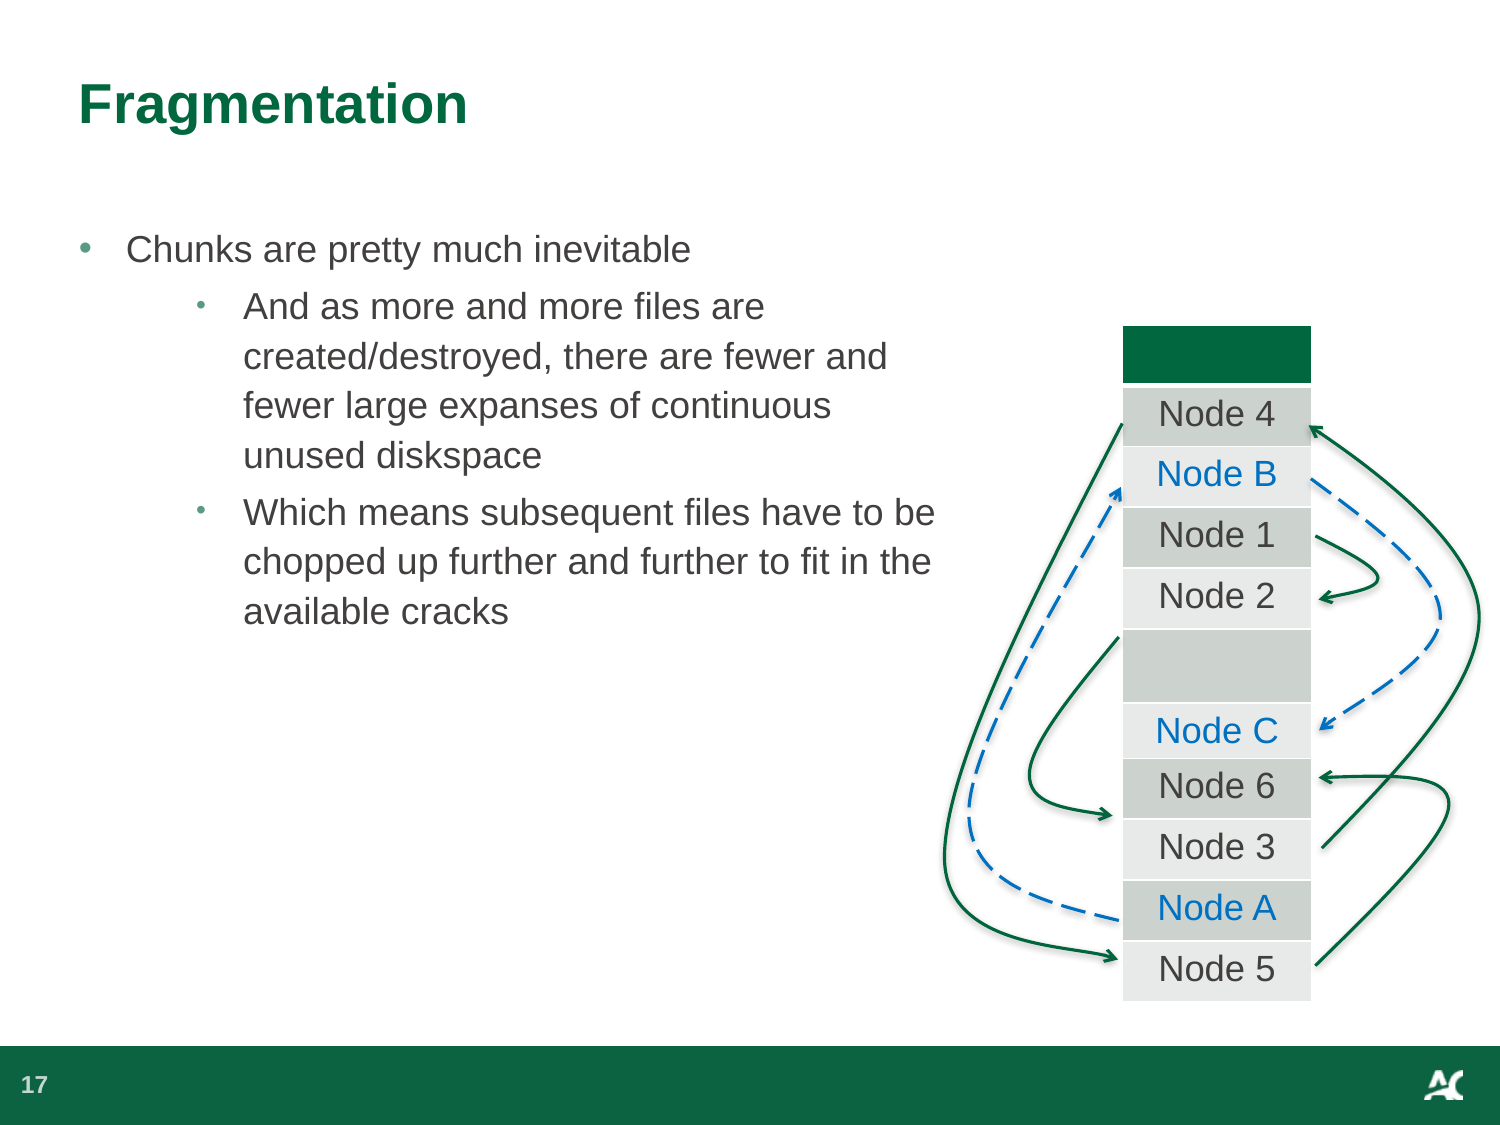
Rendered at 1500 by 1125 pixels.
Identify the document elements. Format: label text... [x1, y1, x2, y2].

table_cell Node 5 [1123, 942, 1311, 1001]
table_cell Node 1 [1125, 508, 1306, 567]
title Fragmentation [79, 80, 1484, 185]
table_cell Node A [1123, 881, 1311, 940]
table_header [1123, 326, 1311, 383]
table_cell Node 4 [1123, 388, 1311, 446]
text_box [1310, 478, 1442, 731]
table_cell Node C [1124, 704, 1311, 758]
text_box [1314, 769, 1450, 967]
text_box [943, 423, 1123, 963]
table_cell Node B [1125, 447, 1304, 506]
table_cell Node 3 [1123, 820, 1311, 879]
list Chunks are pretty much inevitable And as more and more files are created/destroyed, there are fewer and fewer large expanses of continuous unused diskspace Which means subsequent files have to be chopped up further and further to fit in the available cracks [79, 220, 945, 966]
text_box [1308, 425, 1480, 775]
slide_number 17 [20, 1057, 77, 1111]
text_box [968, 486, 1122, 922]
table_cell Node 6 [1123, 759, 1311, 818]
table_cell [1124, 630, 1311, 702]
table_cell Node 2 [1125, 569, 1308, 628]
